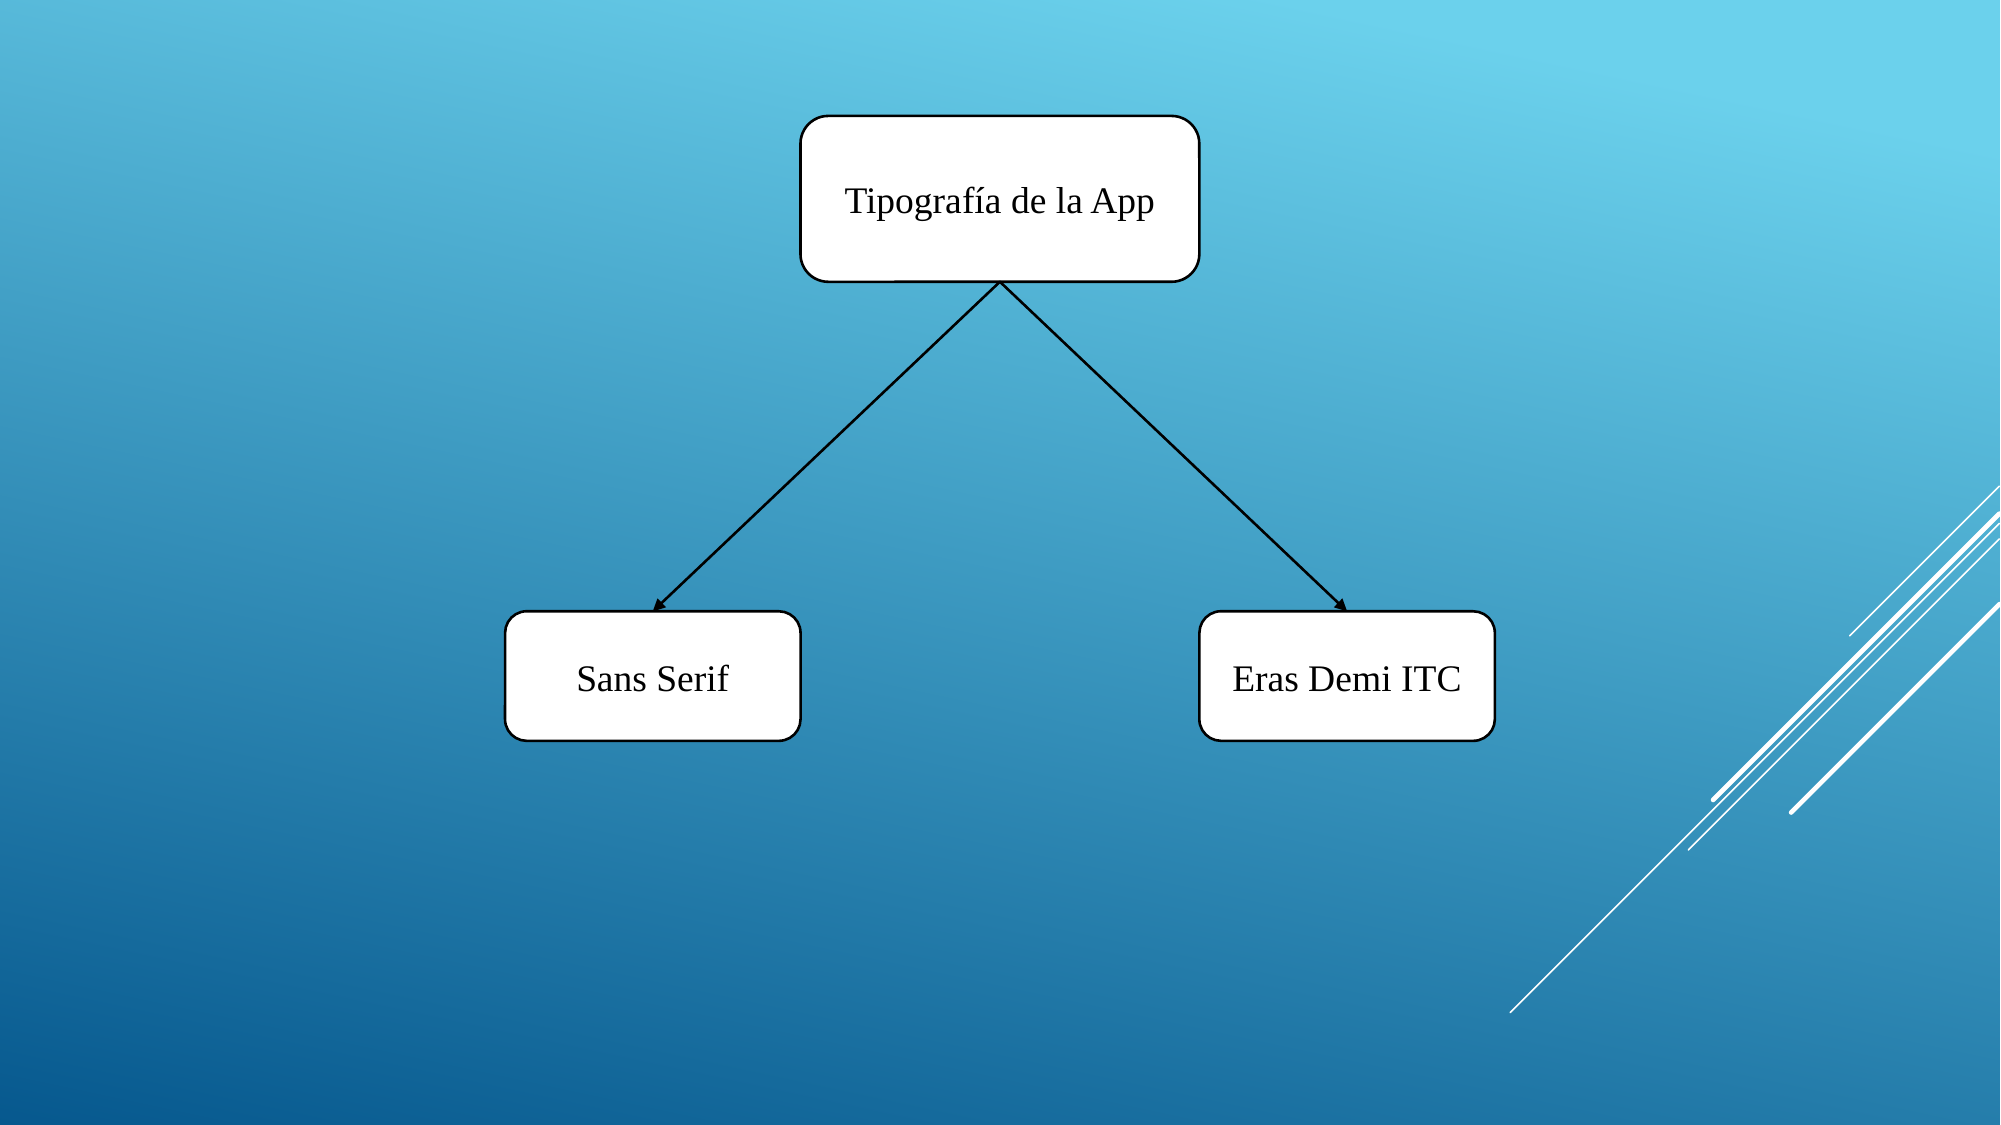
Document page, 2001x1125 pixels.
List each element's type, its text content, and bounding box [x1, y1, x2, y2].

text_box Tipografía de la App [799, 114, 1201, 281]
text_box Sans Serif [503, 609, 802, 743]
text_box Eras Demi ITC [1198, 609, 1497, 743]
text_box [999, 281, 1348, 612]
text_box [652, 281, 999, 612]
